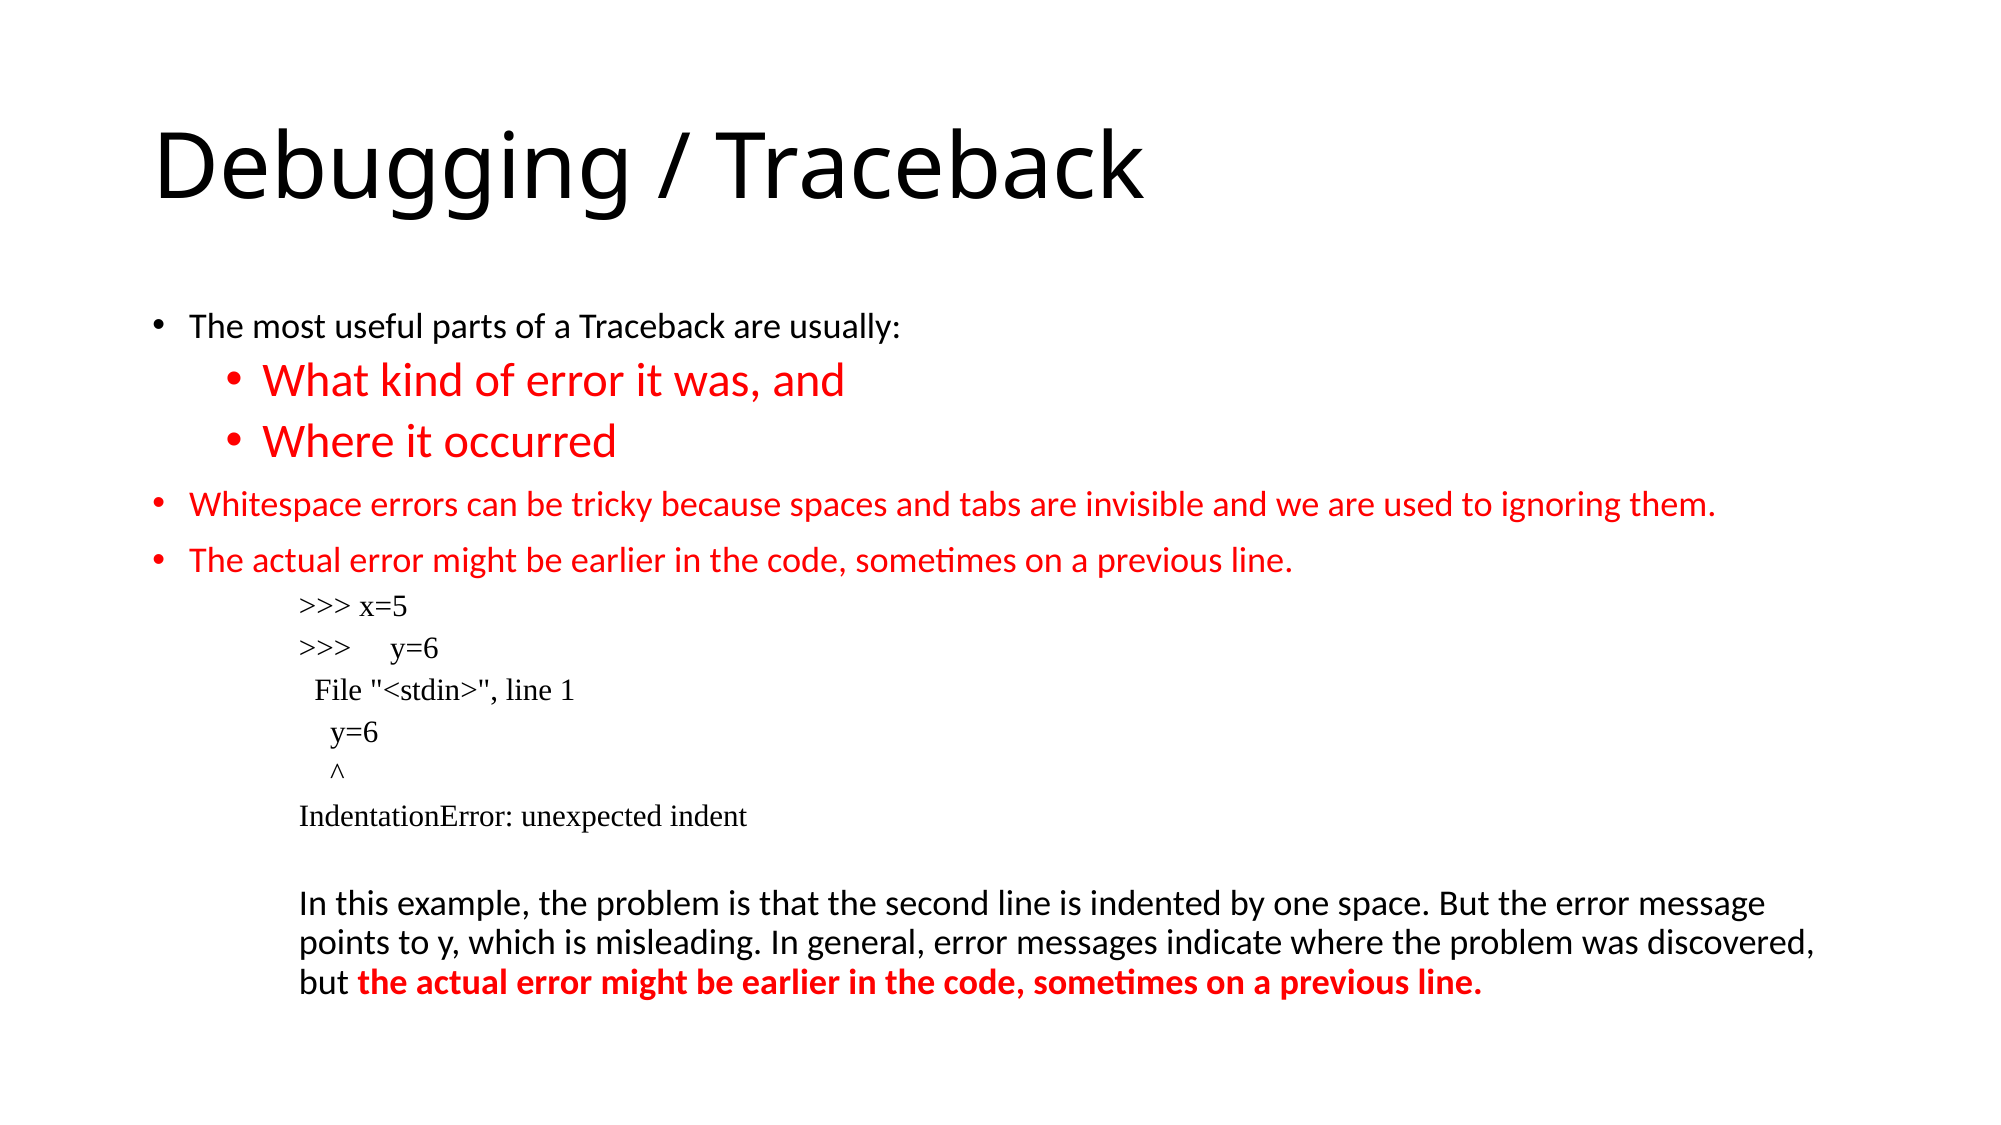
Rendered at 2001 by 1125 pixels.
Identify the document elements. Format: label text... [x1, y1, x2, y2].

list The most useful parts of a Traceback are usually: What kind of error it was, and Where it occurred Whitespace errors can be tricky because spaces and tabs are invisible and we are used to ignoring them. The actual error might be earlier in the code, sometimes on a previous line. >>> x=5 >>> y=6 File "<stdin>", line 1 y=6 ^ IndentationError: unexpected indent In this example, the problem is that the second line is indented by one space. But the error message points to y, which is misleading. In general, error messages indicate where the problem was discovered, but the actual error might be earlier in the code, sometimes on a previous line. [137, 299, 1863, 1014]
title Debugging / Traceback [137, 59, 1863, 278]
